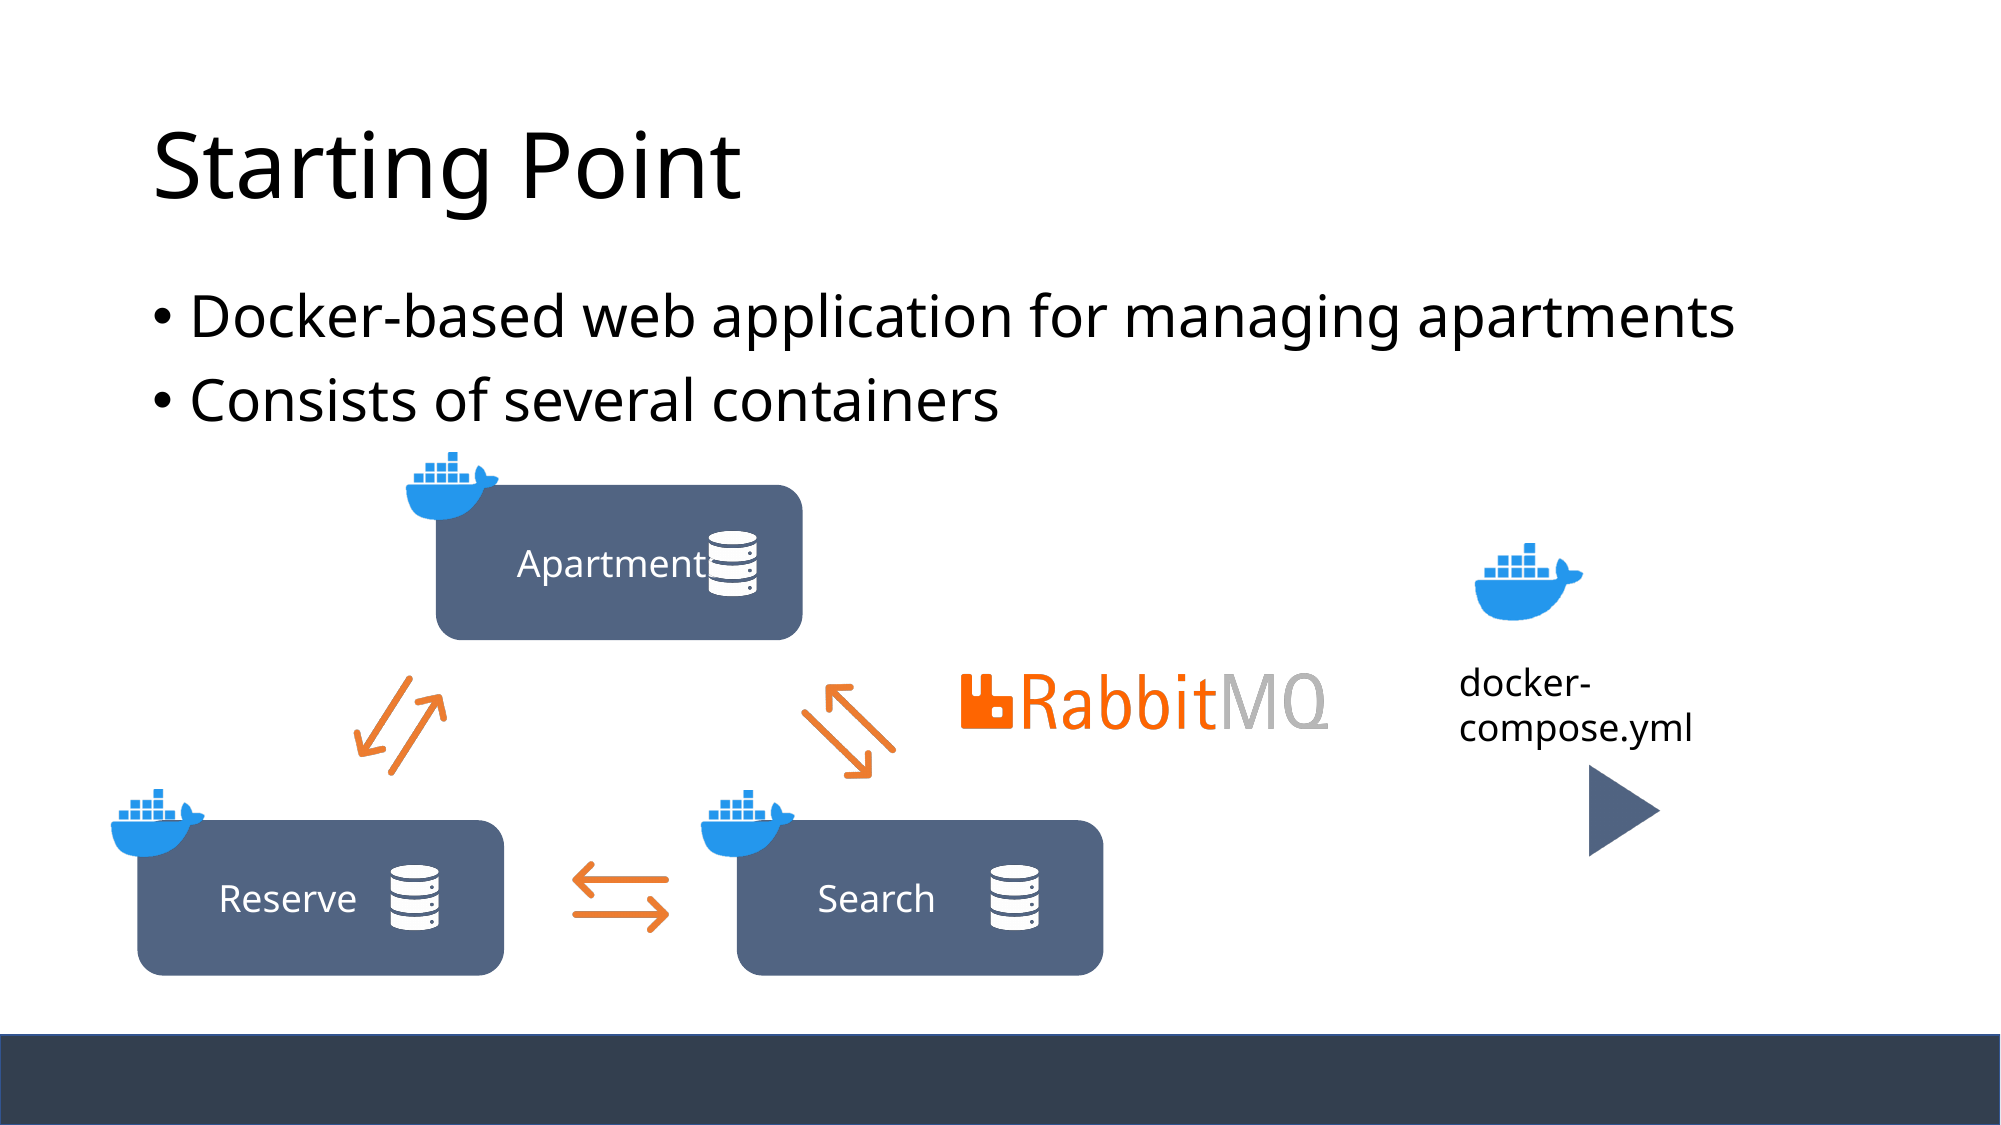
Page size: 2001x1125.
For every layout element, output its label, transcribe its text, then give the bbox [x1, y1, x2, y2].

text_box docker-compose.yml [1444, 651, 1806, 757]
picture [91, 789, 214, 861]
list Docker-based web application for managing apartments Consists of several containers [137, 279, 1863, 512]
picture [568, 844, 673, 949]
picture [961, 673, 1329, 731]
title Starting Point [137, 59, 1863, 278]
text_box Reserve [136, 819, 506, 977]
text_box [1437, 509, 1797, 953]
picture [1452, 543, 1594, 626]
text_box Search [735, 819, 1105, 977]
picture [385, 452, 508, 524]
picture [681, 789, 804, 861]
picture [776, 658, 921, 804]
picture [691, 522, 774, 605]
picture [373, 856, 456, 939]
picture [329, 655, 472, 796]
text_box Apartments [434, 483, 804, 642]
picture [1565, 751, 1684, 870]
picture [973, 856, 1056, 939]
